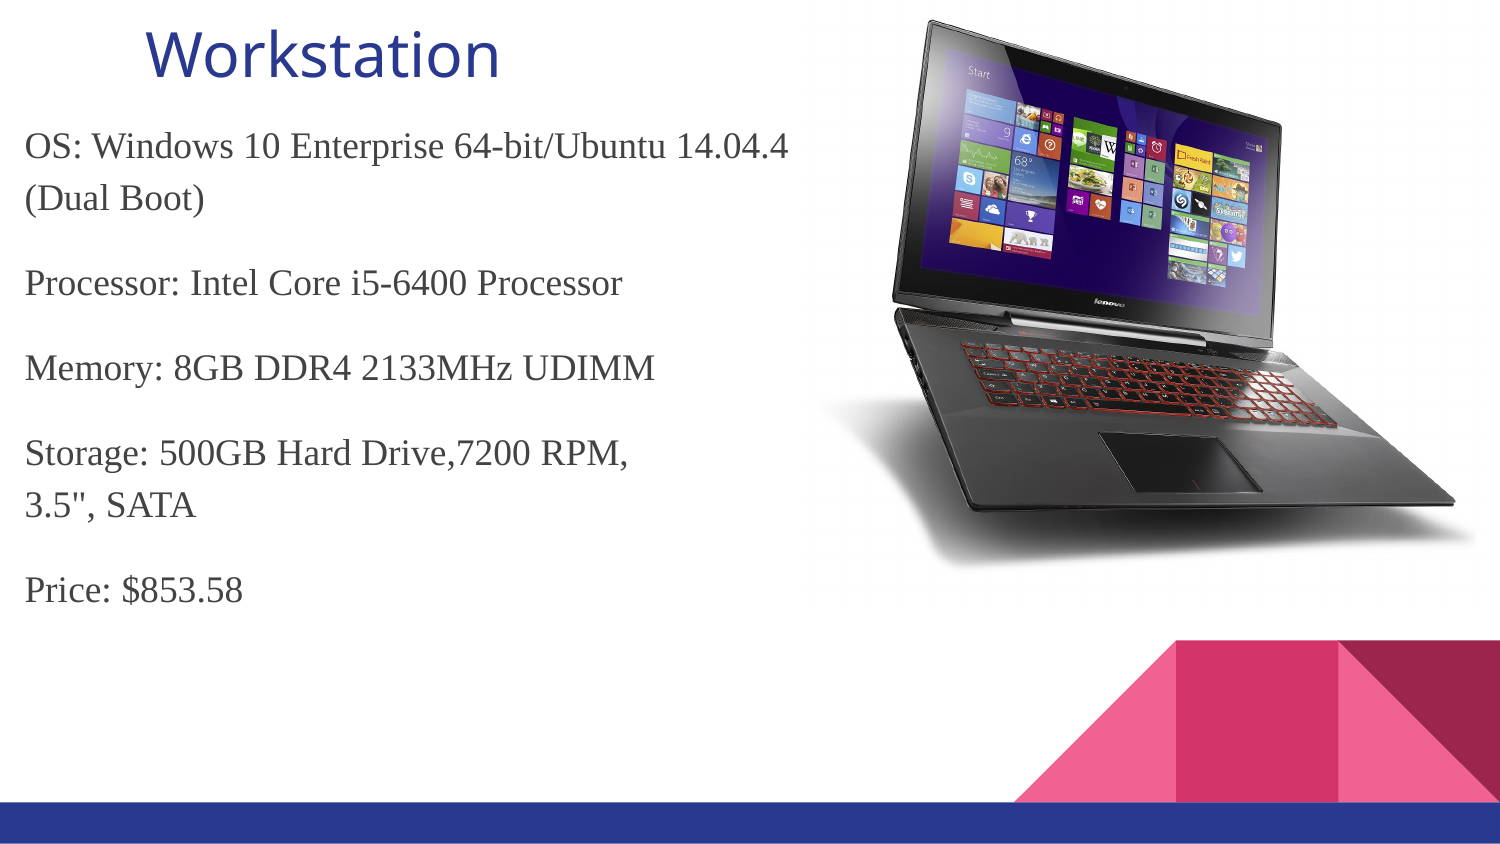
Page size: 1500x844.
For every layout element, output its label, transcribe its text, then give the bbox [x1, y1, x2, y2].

picture [795, 0, 1491, 611]
title Workstation [130, 0, 531, 99]
list OS: Windows 10 Enterprise 64-bit/Ubuntu 14.04.4 LTS (Dual Boot) Processor: Intel Core i5-6400 Processor Memory: 8GB DDR4 2133MHz UDIMM Storage: 500GB Hard Drive,7200 RPM, 3.5", SATA Price: $853.58 [9, 99, 1408, 648]
